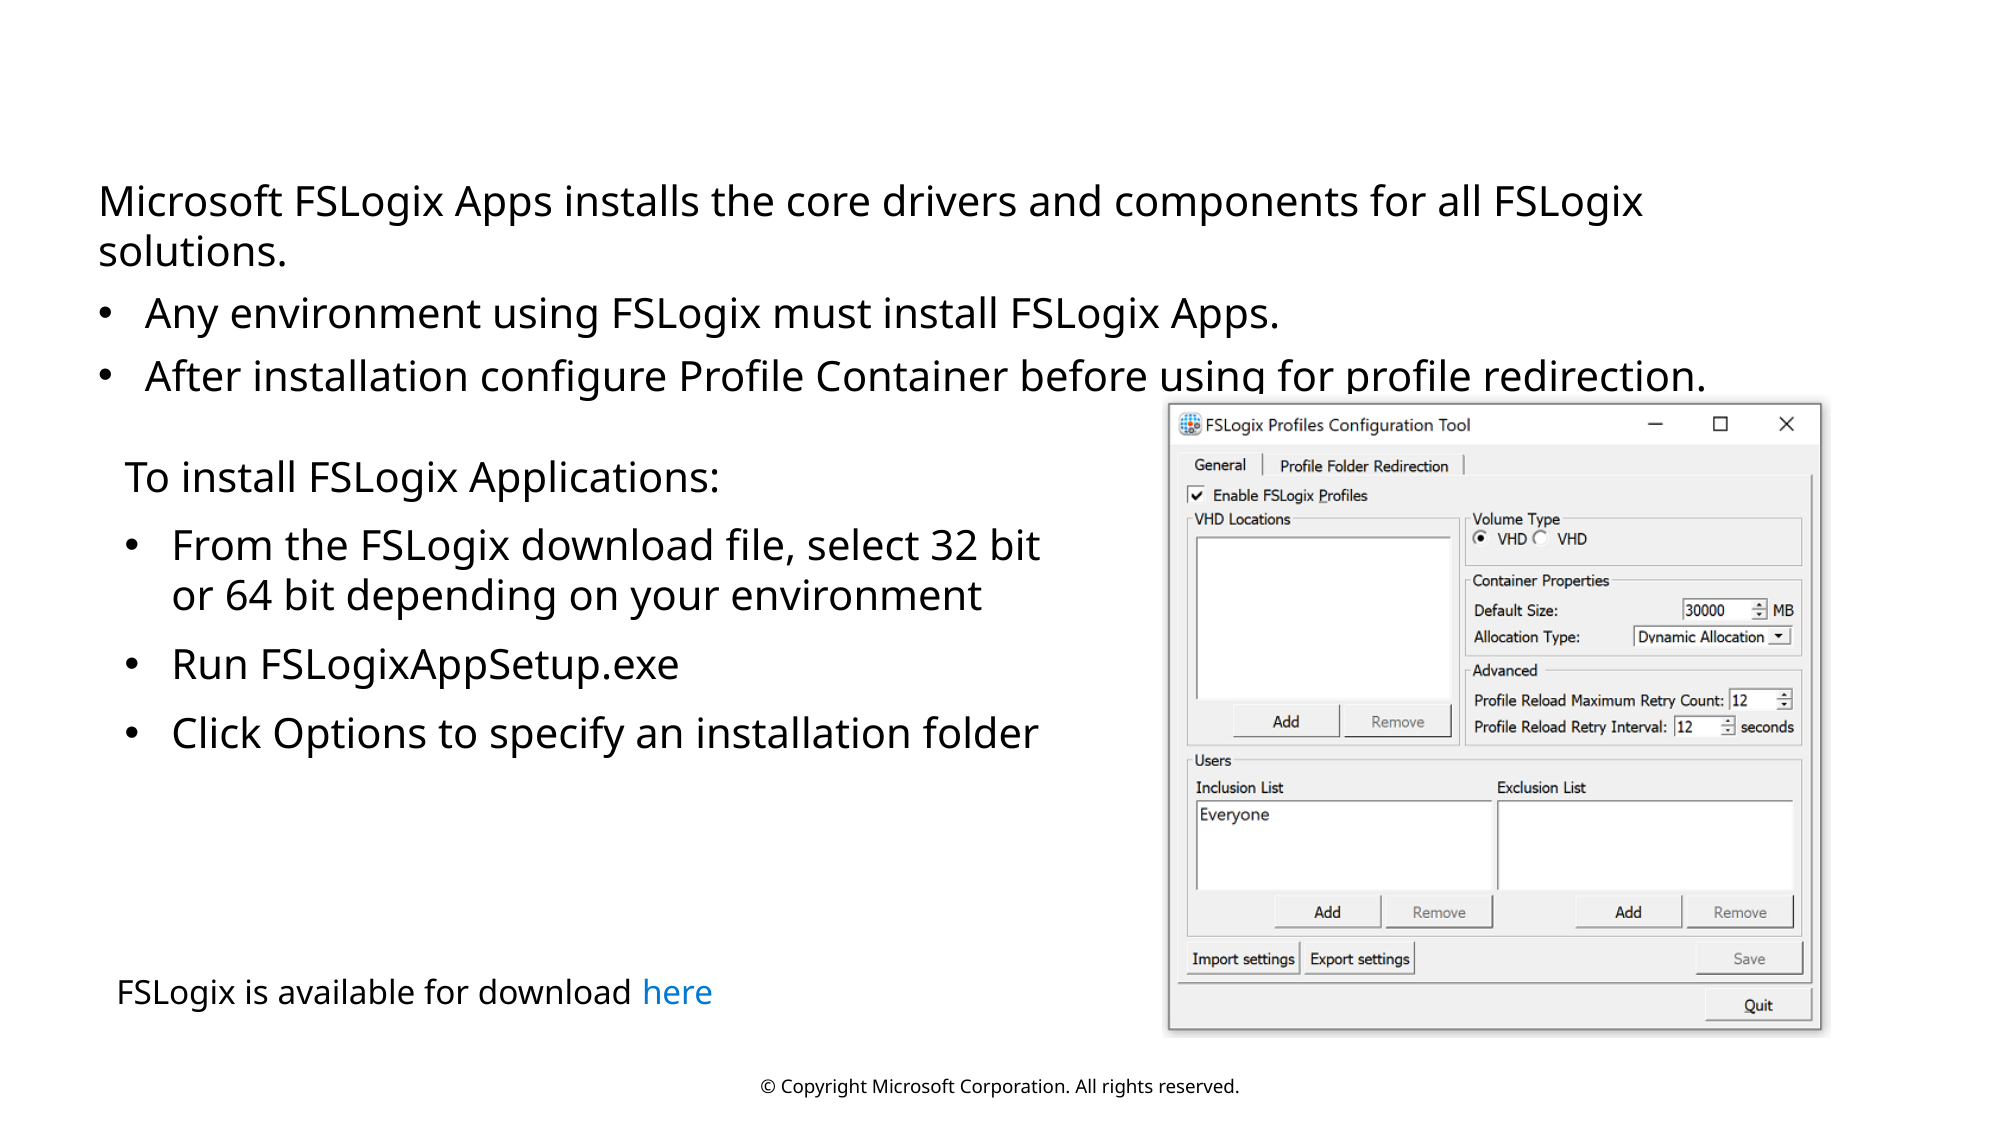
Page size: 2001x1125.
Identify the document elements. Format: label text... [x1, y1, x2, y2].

text_box FSLogix is available for download here [101, 964, 1162, 1025]
text_box To install FSLogix Applications: From the FSLogix download file, select 32 bit or 64 bit depending on your environment Run FSLogixAppSetup.exe Click Options to specify an installation folder [109, 443, 1071, 765]
text_box Microsoft FSLogix Apps installs the core drivers and components for all FSLogix solutions. Any environment using FSLogix must install FSLogix Apps. After installation configure Profile Container before using for profile redirection. [83, 167, 1825, 407]
picture [1162, 394, 1832, 1039]
